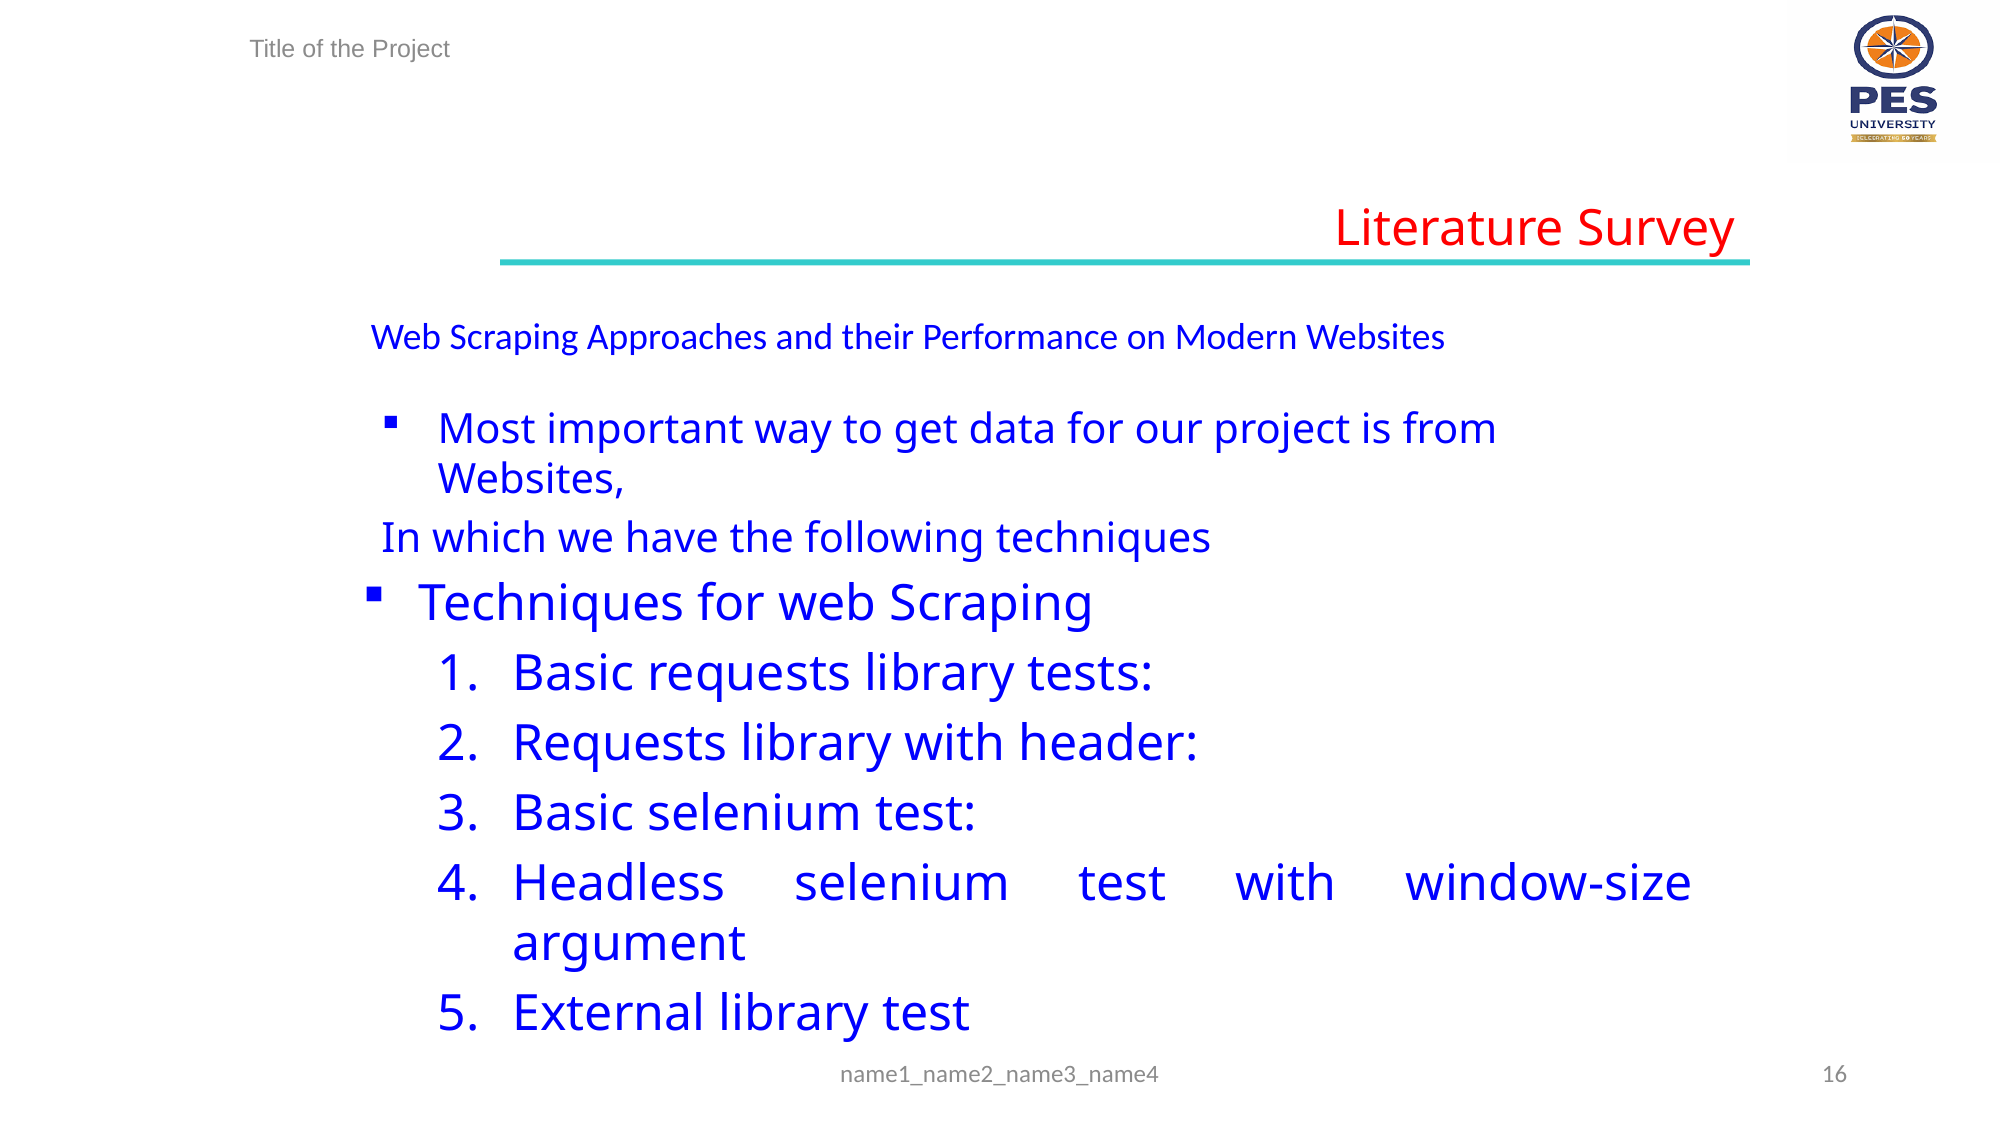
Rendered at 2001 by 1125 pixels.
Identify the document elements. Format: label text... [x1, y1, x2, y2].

text_box Literature Survey [585, 187, 1750, 264]
picture [1787, 0, 2000, 163]
text_box Title of the Project [12, 17, 688, 78]
text_box Web Scraping Approaches and their Performance on Modern Websites [356, 304, 1471, 365]
text_box Most important way to get data for our project is from Websites, In which we have the following techniques Techniques for web Scraping Basic requests library tests: Requests library with header: Basic selenium test: Headless selenium test with window-size argument External library test [291, 422, 1709, 906]
text_box [500, 259, 1750, 266]
footer name1_name2_name3_name4 [662, 1042, 1338, 1103]
slide_number 16 [1412, 1042, 1863, 1103]
